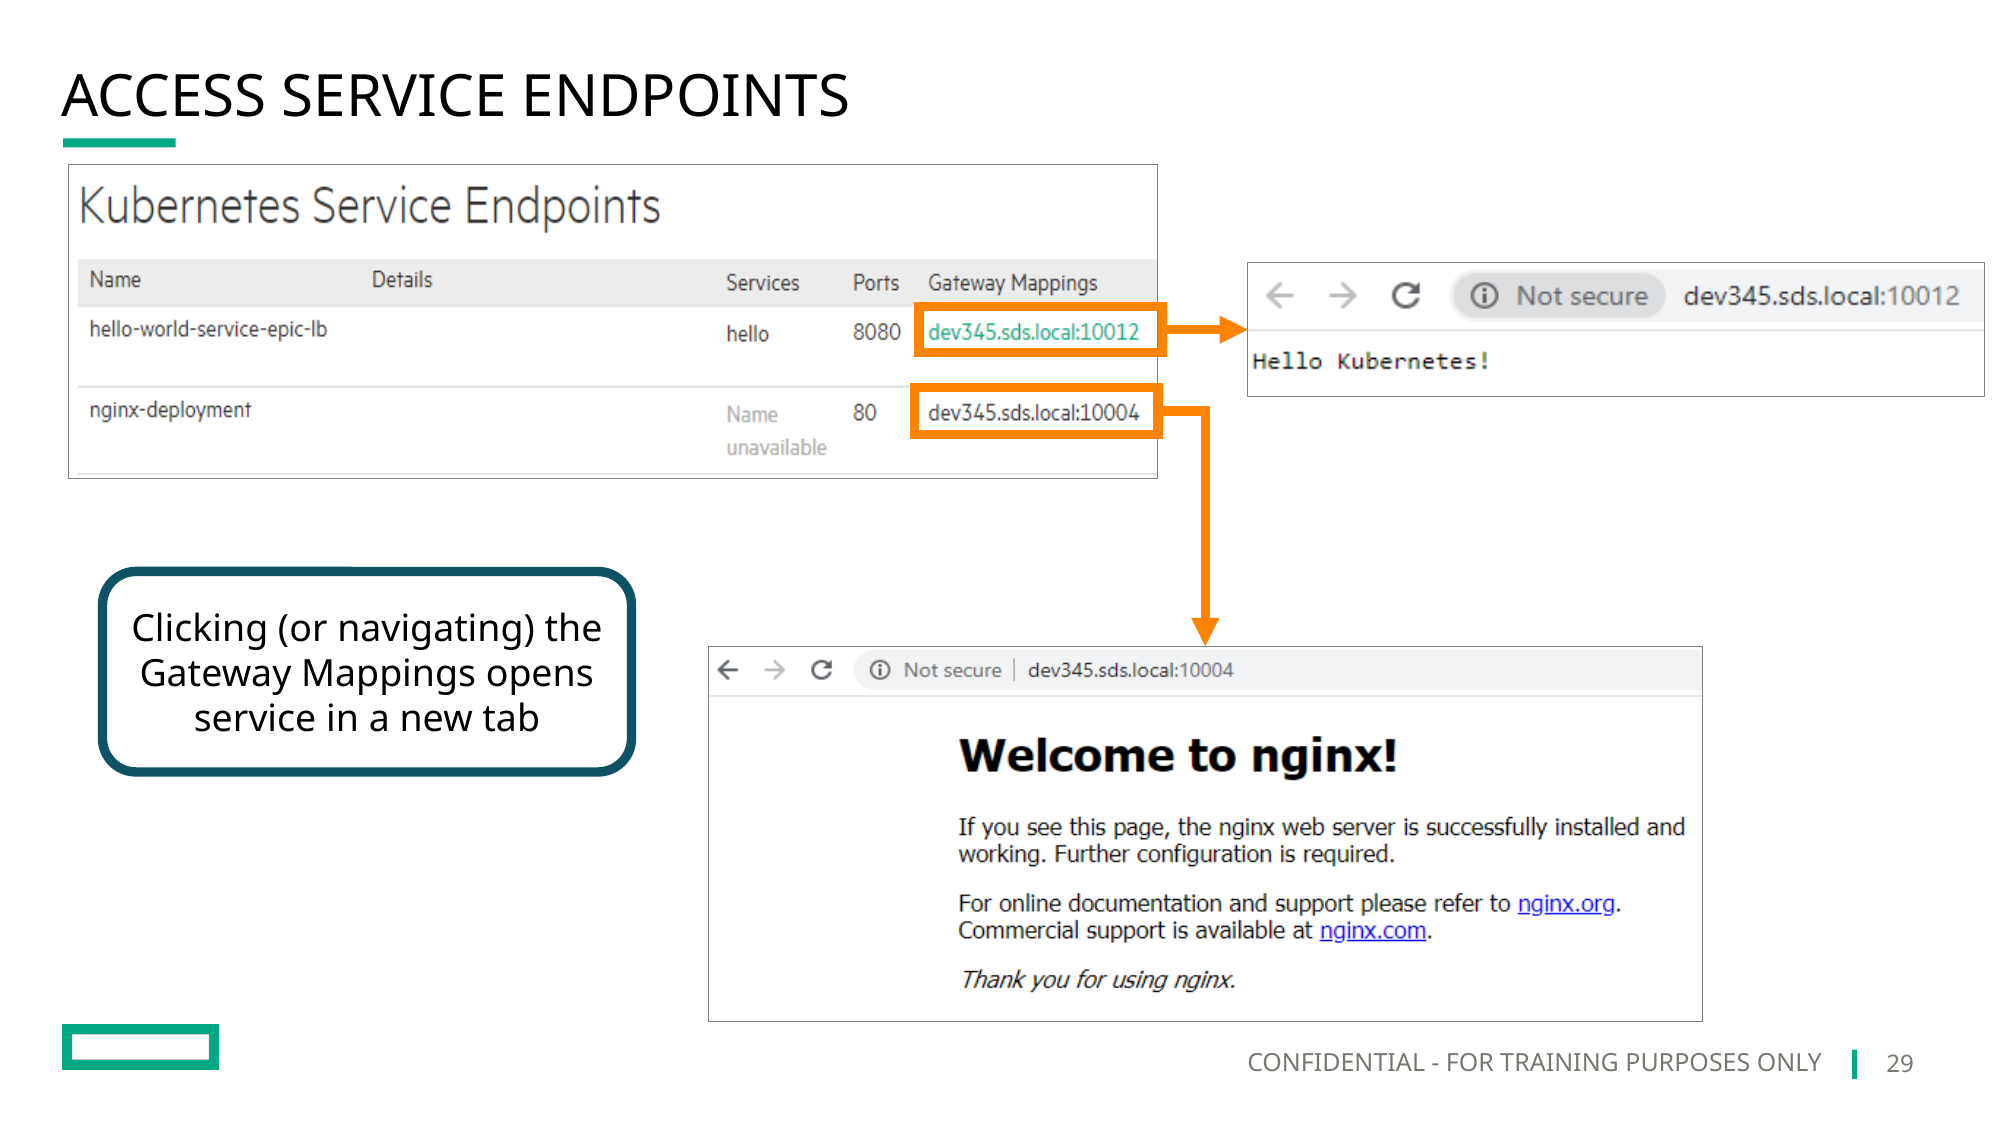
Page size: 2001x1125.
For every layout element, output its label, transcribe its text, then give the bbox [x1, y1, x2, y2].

picture [68, 164, 1158, 479]
picture [1247, 262, 1985, 397]
title Access Service Endpoints [42, 60, 1927, 135]
text_box [1158, 306, 1164, 354]
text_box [1157, 411, 1206, 647]
text_box Clicking (or navigating) the Gateway Mappings opens service in a new tab [101, 570, 633, 774]
slide_number 29 [1837, 1033, 1950, 1094]
footer CONFIDENTIAL - FOR TRAINING PURPOSES ONLY [1162, 1039, 1837, 1076]
picture [1852, 1043, 1857, 1079]
picture [62, 1024, 219, 1070]
picture [708, 646, 1703, 1022]
